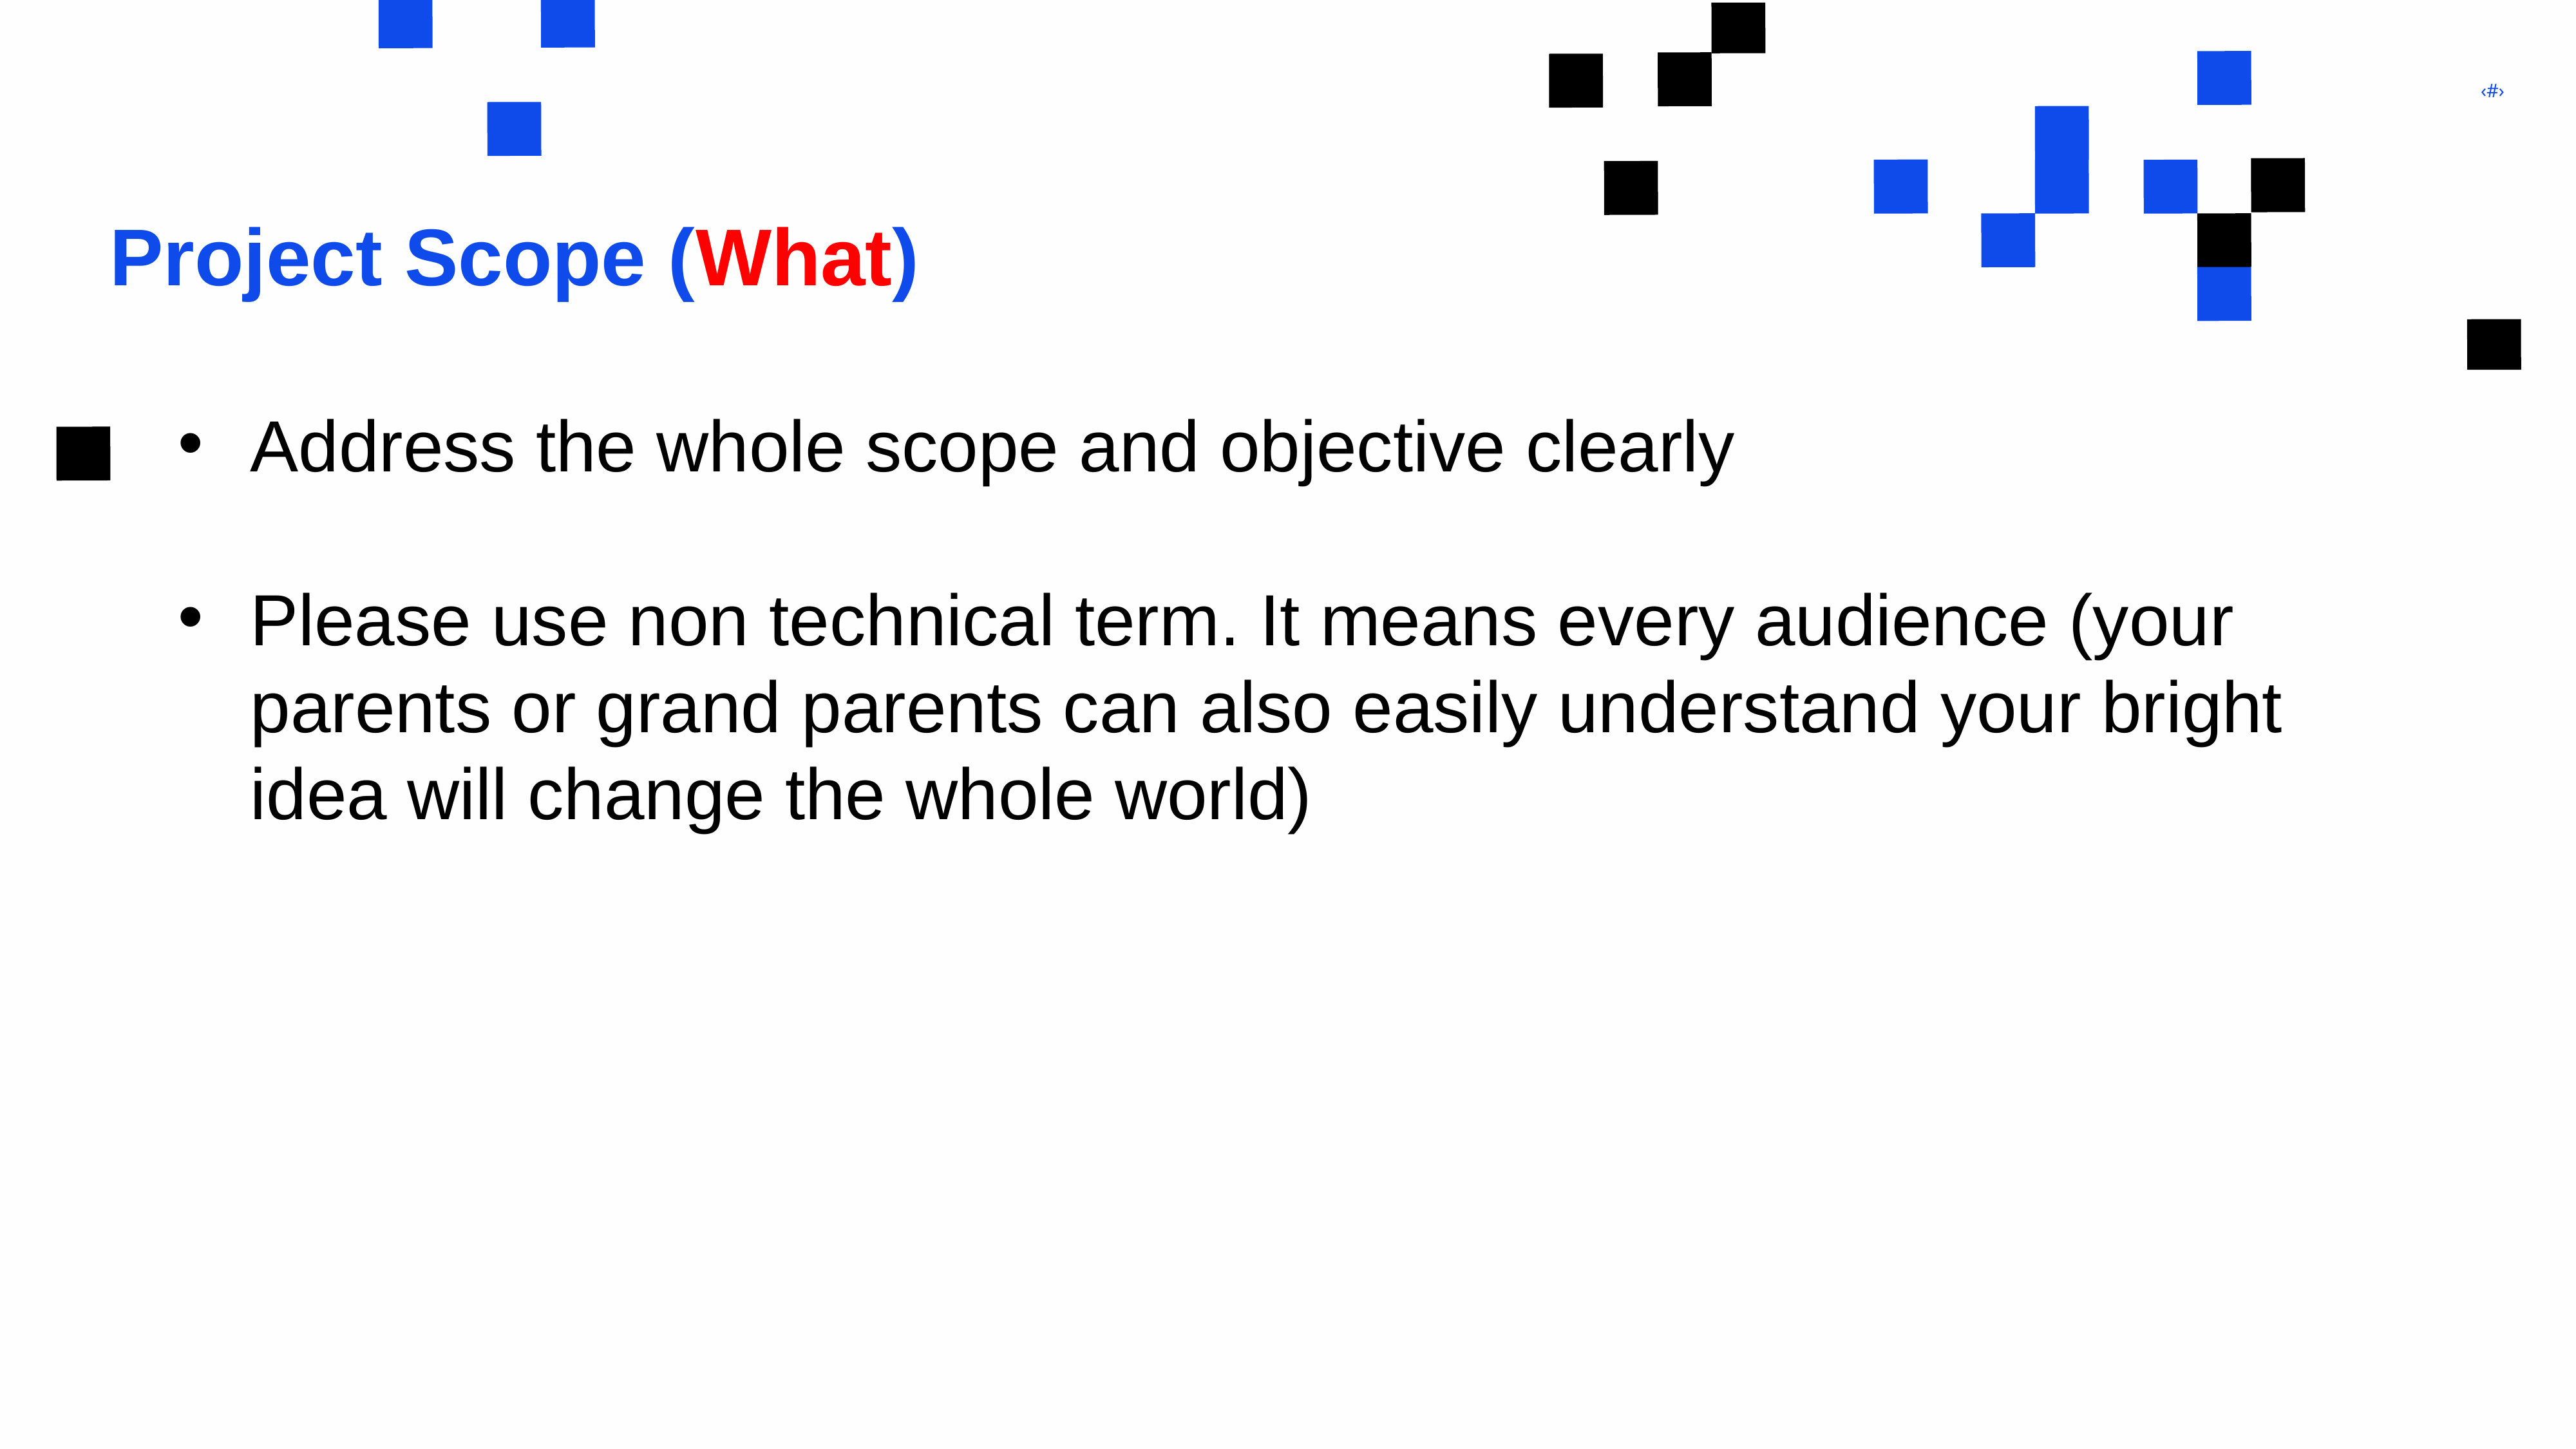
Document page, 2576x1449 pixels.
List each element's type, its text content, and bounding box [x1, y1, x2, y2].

title Project Scope (What) [100, 185, 1752, 443]
text_box Address the whole scope and objective clearly Please use non technical term. It means every audience (your parents or grand parents can also easily understand your bright idea will change the whole world) [168, 394, 2429, 1186]
